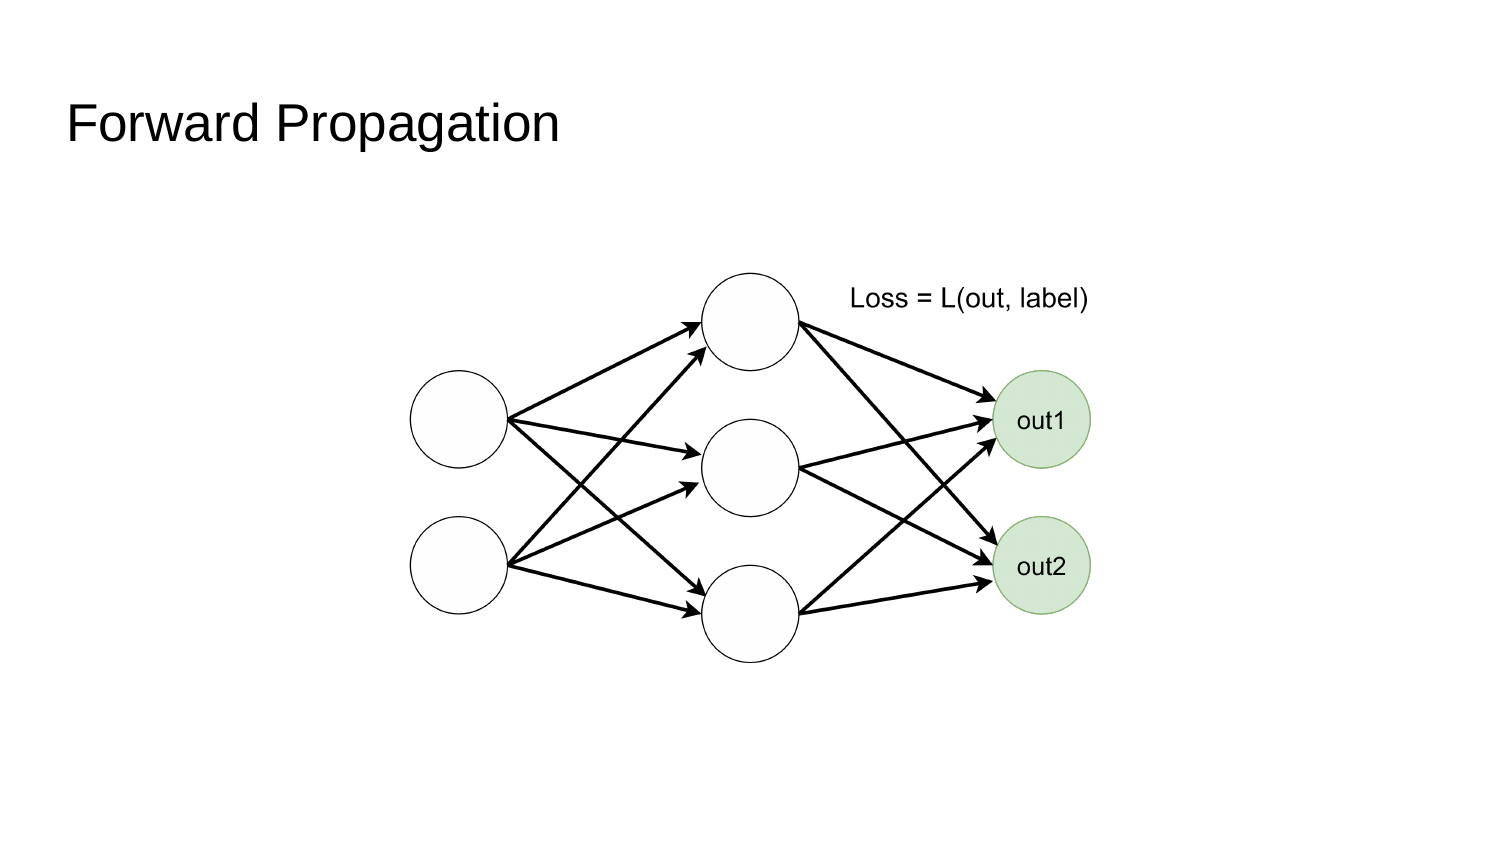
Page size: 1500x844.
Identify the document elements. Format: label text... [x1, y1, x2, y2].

title Forward Propagation [51, 72, 1449, 167]
picture [408, 271, 1092, 663]
